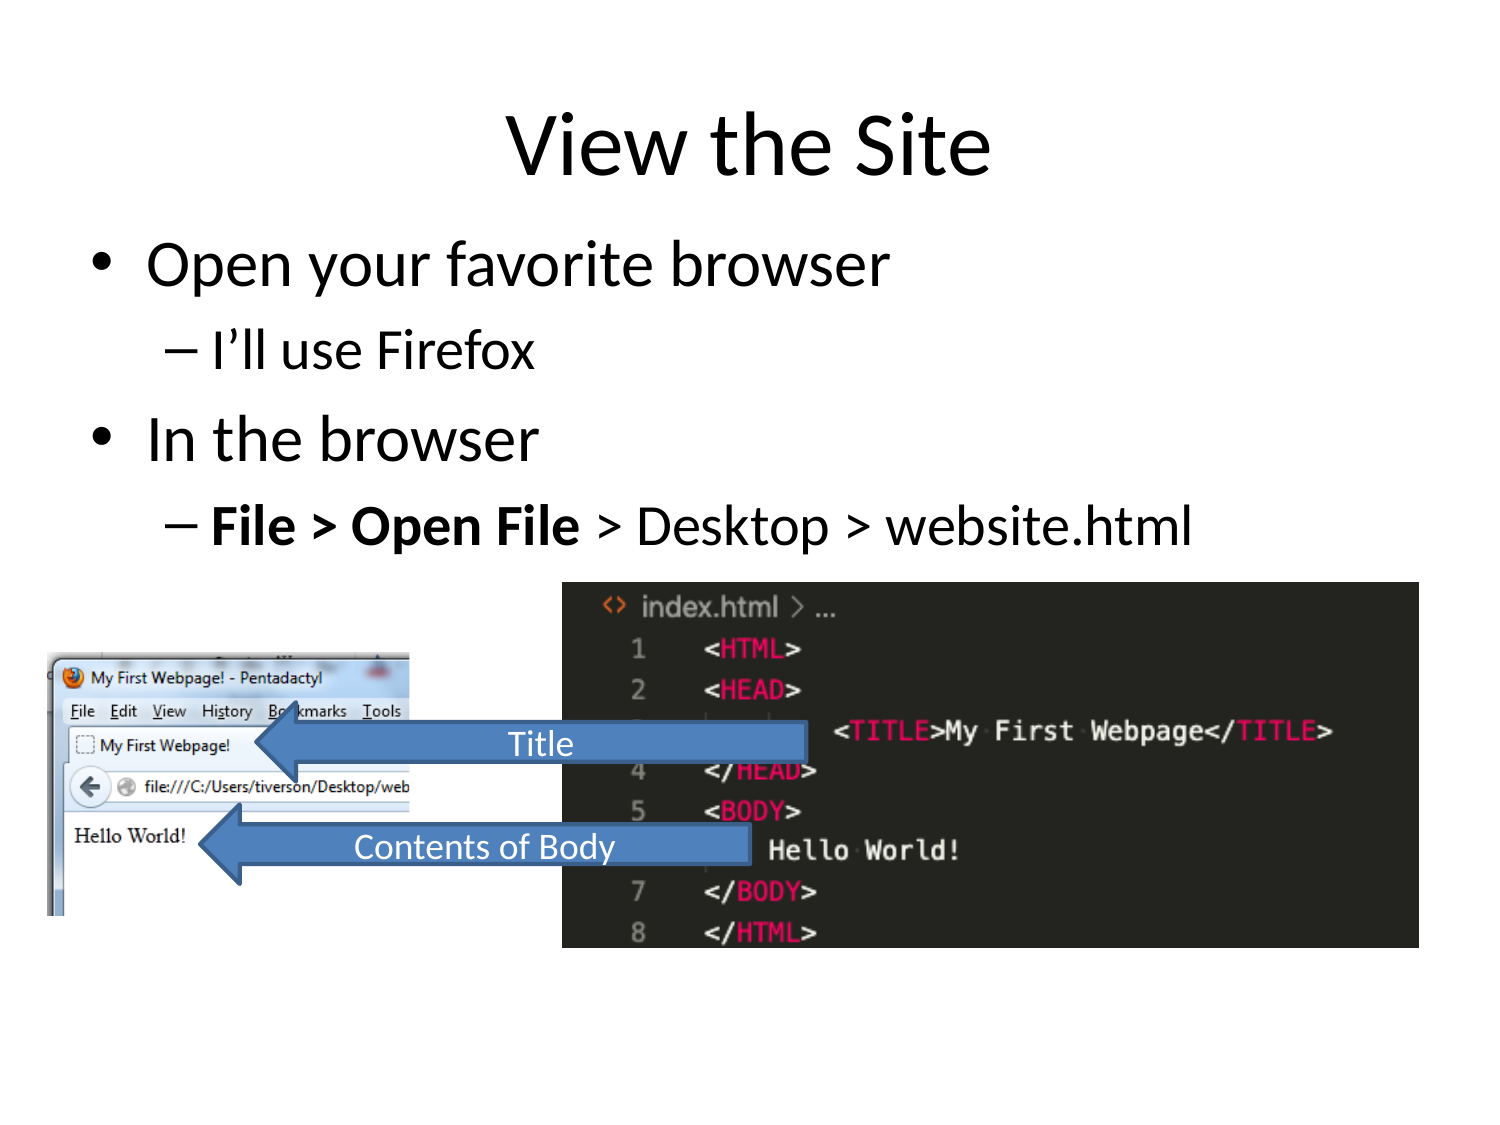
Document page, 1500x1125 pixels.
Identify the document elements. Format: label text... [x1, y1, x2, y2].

text_box Title [413, 719, 557, 764]
title View the Site [75, 45, 1425, 212]
text_box Contents of Body [413, 822, 557, 867]
picture [46, 652, 410, 916]
list Open your favorite browser I’ll use Firefox In the browser File > Open File > Desktop > website.html [75, 212, 1425, 955]
picture [562, 582, 1420, 948]
